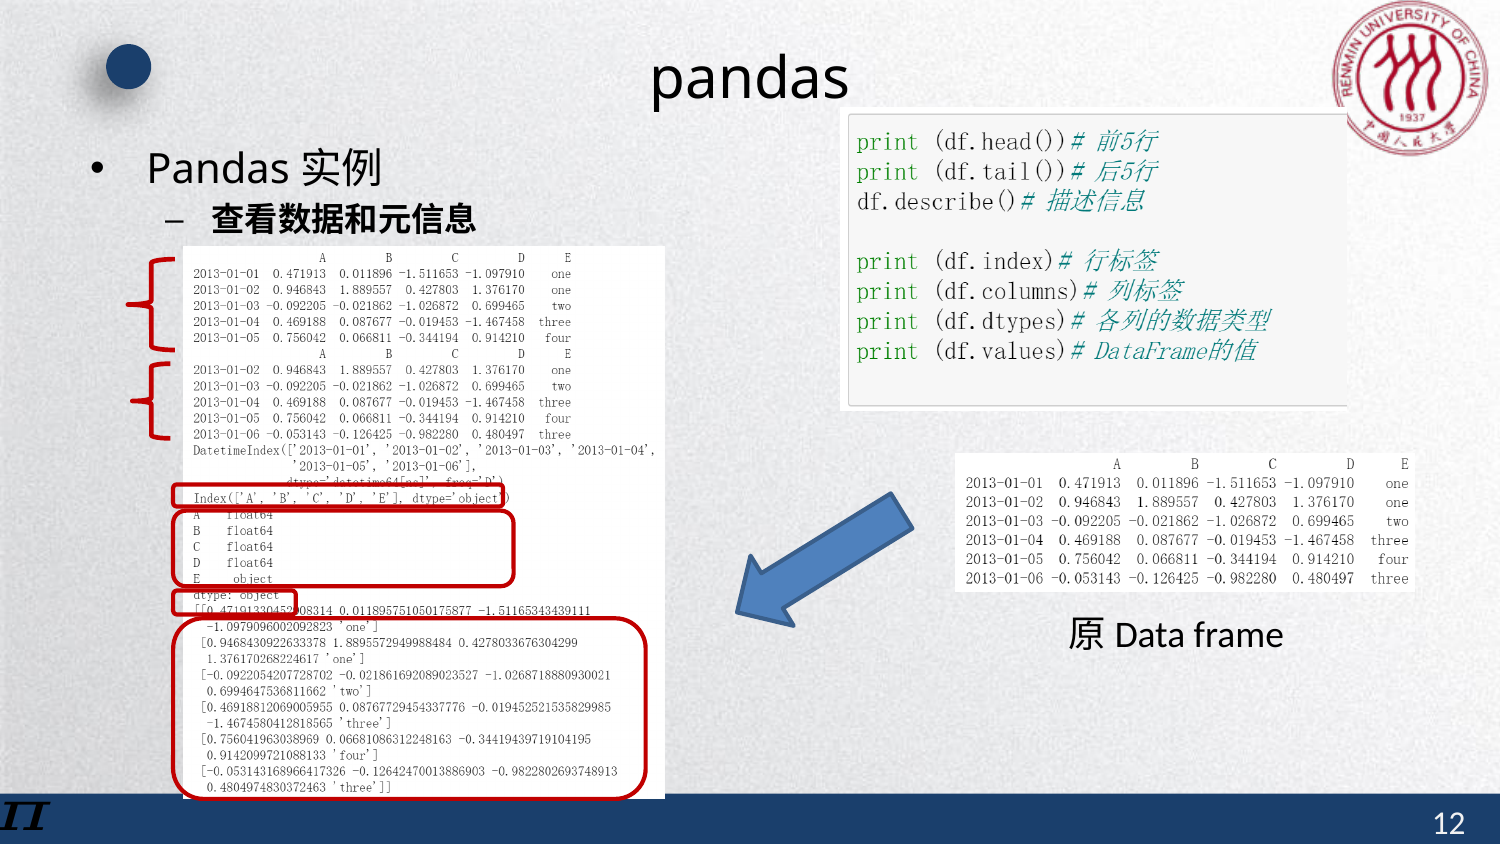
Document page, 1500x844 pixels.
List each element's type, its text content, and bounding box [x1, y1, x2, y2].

text_box [170, 628, 178, 789]
list Pandas实例 查看数据和元信息 [75, 134, 1425, 781]
text_box [131, 362, 171, 440]
picture [0, 0, 1500, 800]
text_box 原Data frame [1053, 602, 1299, 663]
text_box [170, 482, 178, 509]
text_box [170, 588, 178, 617]
text_box [170, 510, 178, 587]
title pandas [75, 33, 1425, 116]
picture [954, 453, 1415, 592]
text_box [127, 258, 175, 351]
text_box [735, 491, 915, 628]
